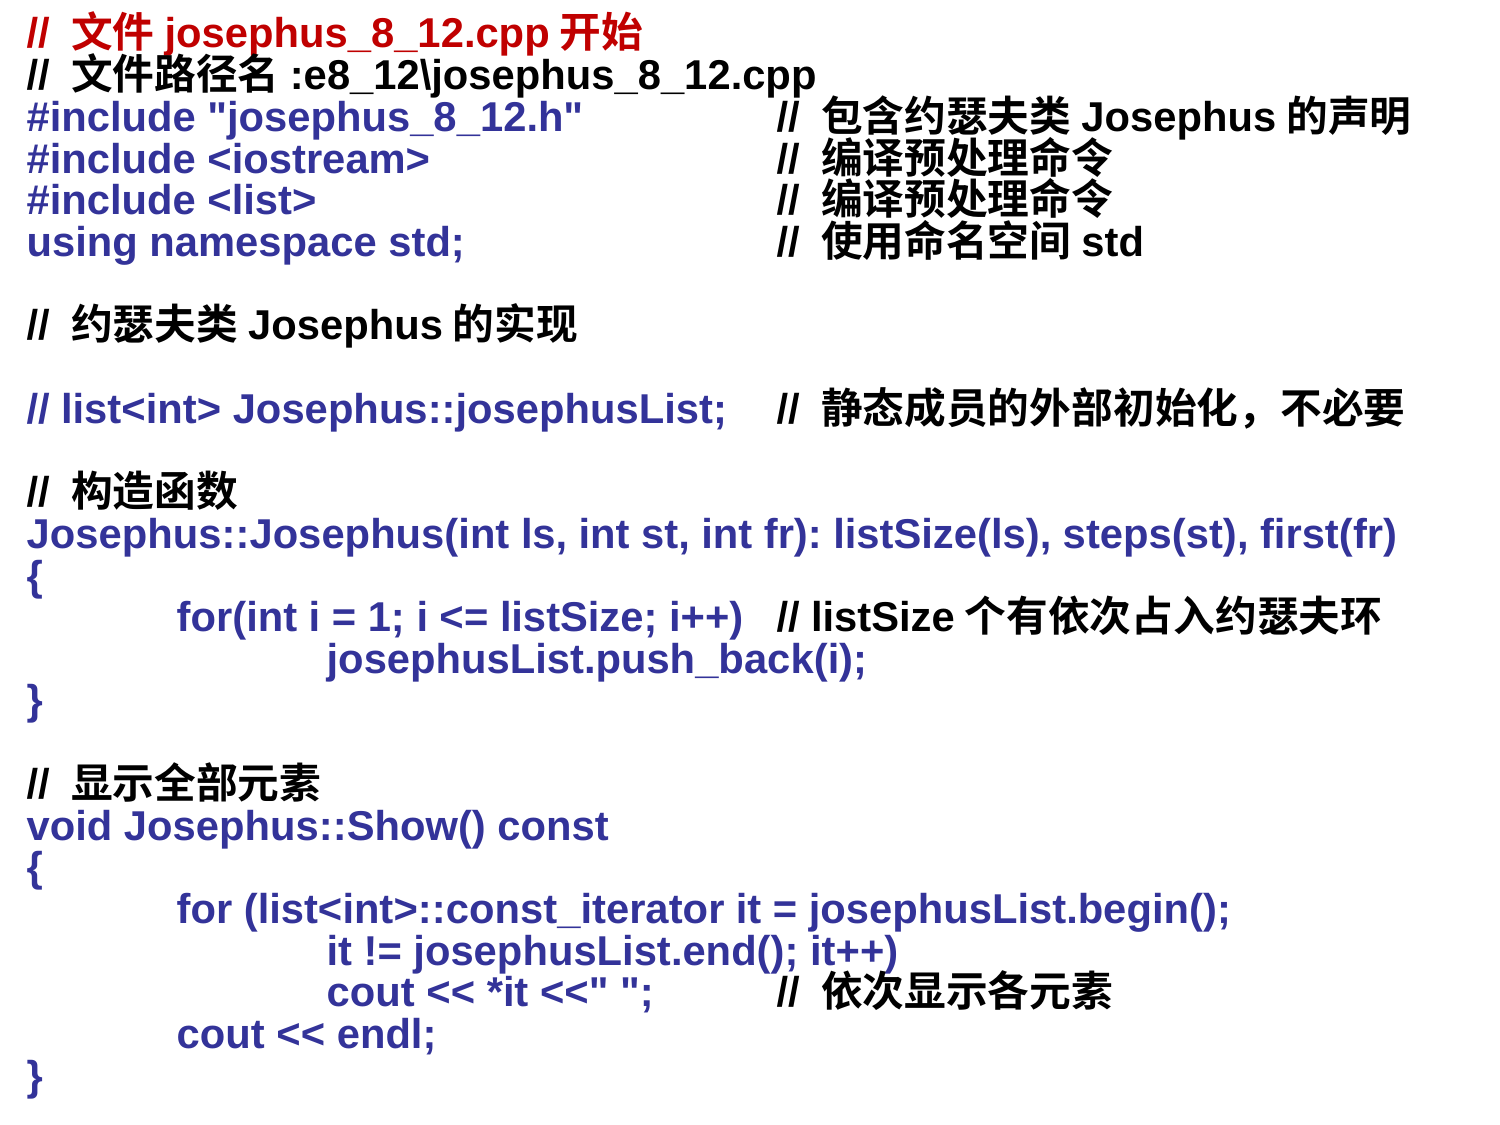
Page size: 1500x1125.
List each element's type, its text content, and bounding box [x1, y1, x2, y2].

text_box // 文件josephus_8_12.cpp开始 // 文件路径名:e8_12\josephus_8_12.cpp #include "josephus_8_12.h" // 包含约瑟夫类Josephus的声明 #include <iostream> // 编译预处理命令 #include <list> // 编译预处理命令 using namespace std; // 使用命名空间std // 约瑟夫类Josephus的实现 // list<int> Josephus::josephusList; // 静态成员的外部初始化，不必要 // 构造函数 Josephus::Josephus(int ls, int st, int fr): listSize(ls), steps(st), first(fr) { for(int i = 1; i <= listSize; i++) // listSize个有依次占入约瑟夫环 josephusList.push_back(i); } // 显示全部元素 void Josephus::Show() const { for (list<int>::const_iterator it = josephusList.begin(); it != josephusList.end(); it++) cout << *it <<" "; // 依次显示各元素 cout << endl; } [11, 7, 1483, 1106]
